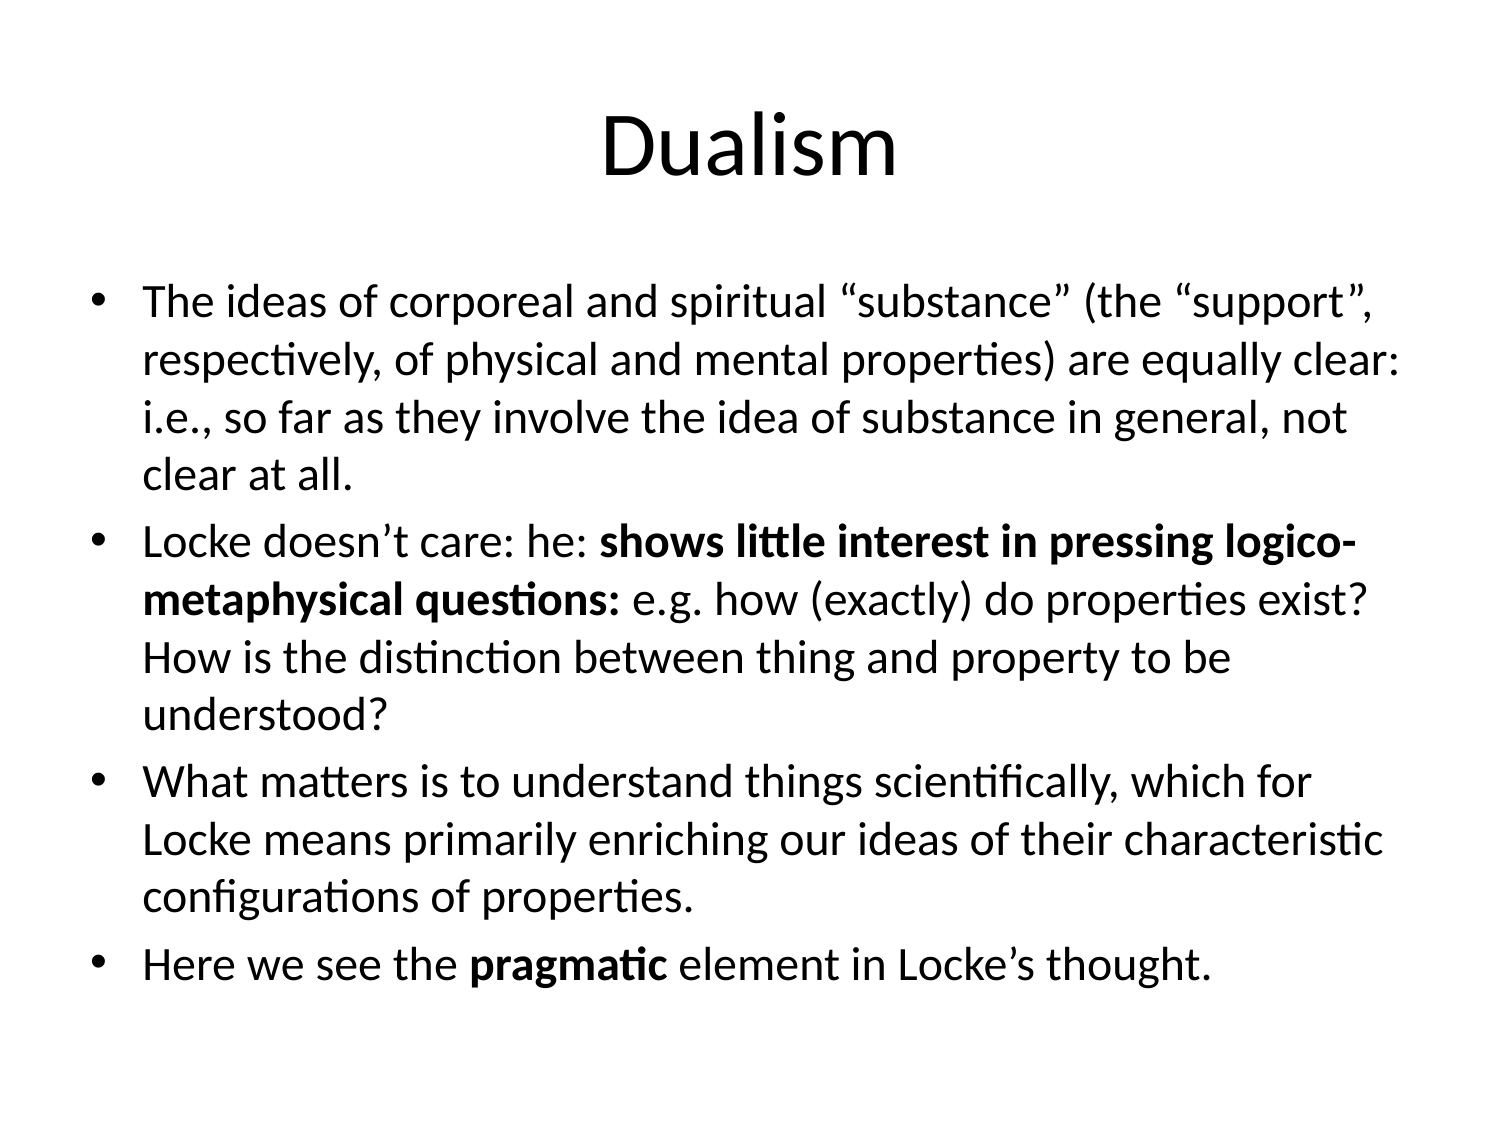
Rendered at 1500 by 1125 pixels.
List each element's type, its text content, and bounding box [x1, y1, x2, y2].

list The ideas of corporeal and spiritual “substance” (the “support”, respectively, of physical and mental properties) are equally clear: i.e., so far as they involve the idea of substance in general, not clear at all. Locke doesn’t care: he: shows little interest in pressing logico-metaphysical questions: e.g. how (exactly) do properties exist? How is the distinction between thing and property to be understood? What matters is to understand things scientifically, which for Locke means primarily enriching our ideas of their characteristic configurations of properties. Here we see the pragmatic element in Locke’s thought. [75, 262, 1425, 1005]
title Dualism [75, 45, 1425, 233]
